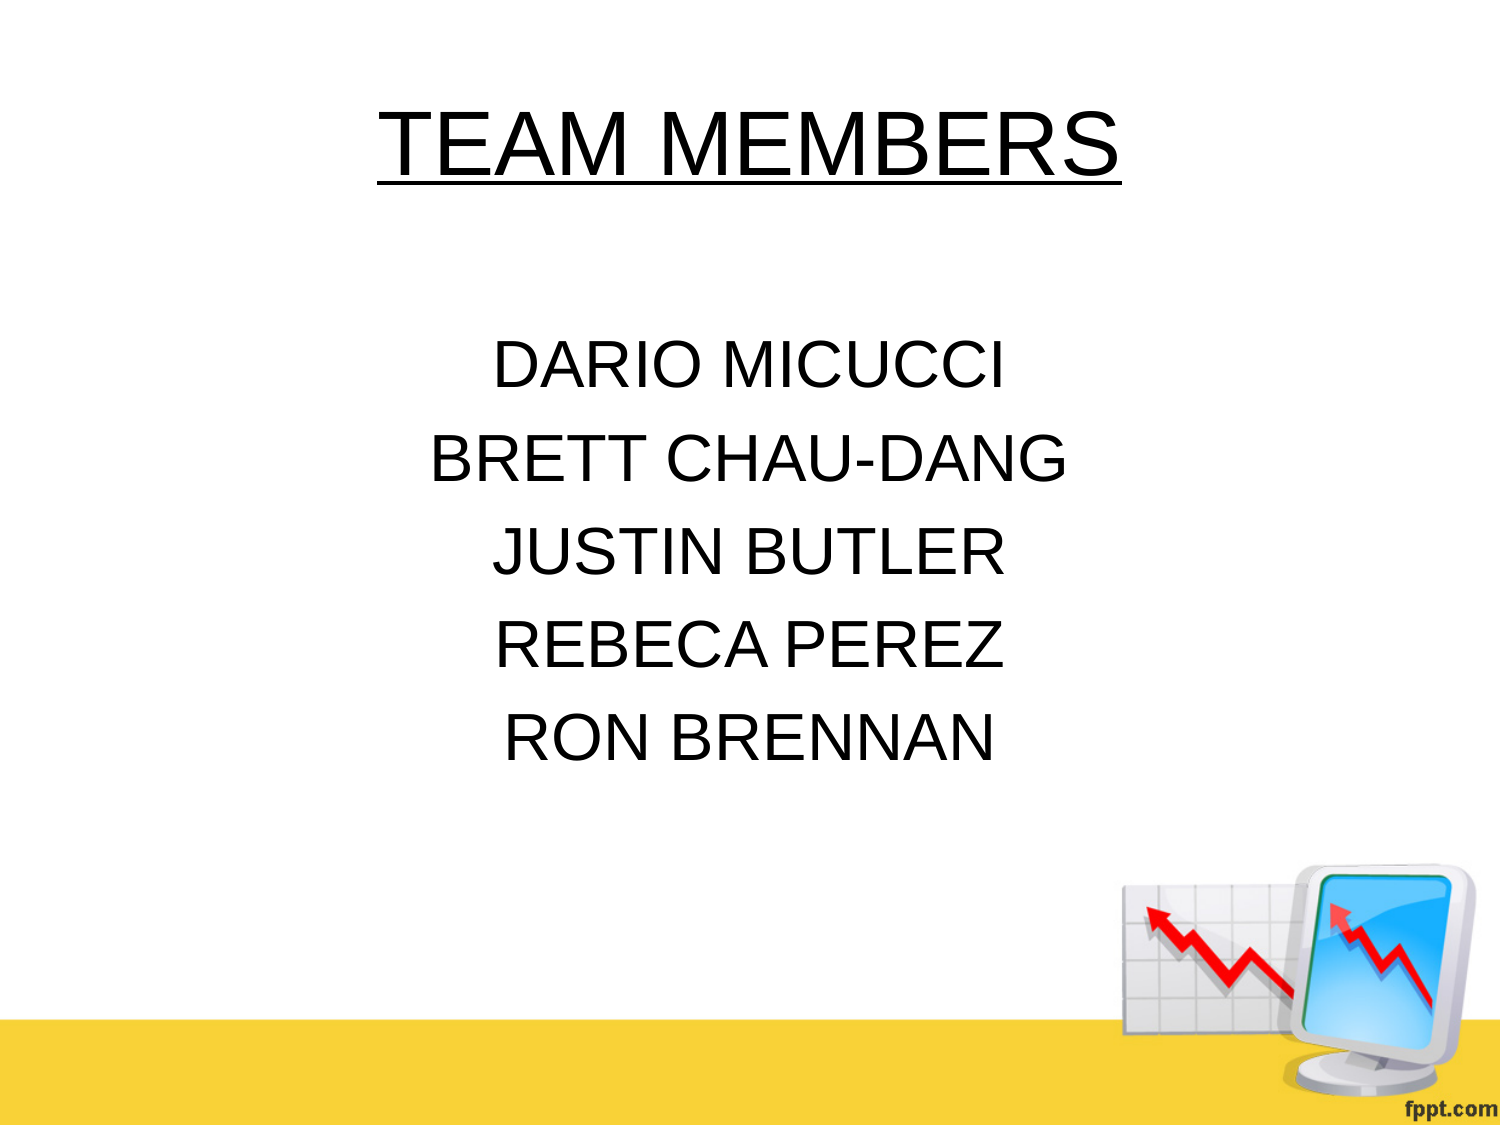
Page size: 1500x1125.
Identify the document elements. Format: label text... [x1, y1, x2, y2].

picture [0, 0, 1500, 1125]
list Dario Micucci Brett Chau-dang Justin Butler Rebeca Perez Ron Brennan [75, 313, 1425, 791]
title Team Members [75, 45, 1425, 233]
